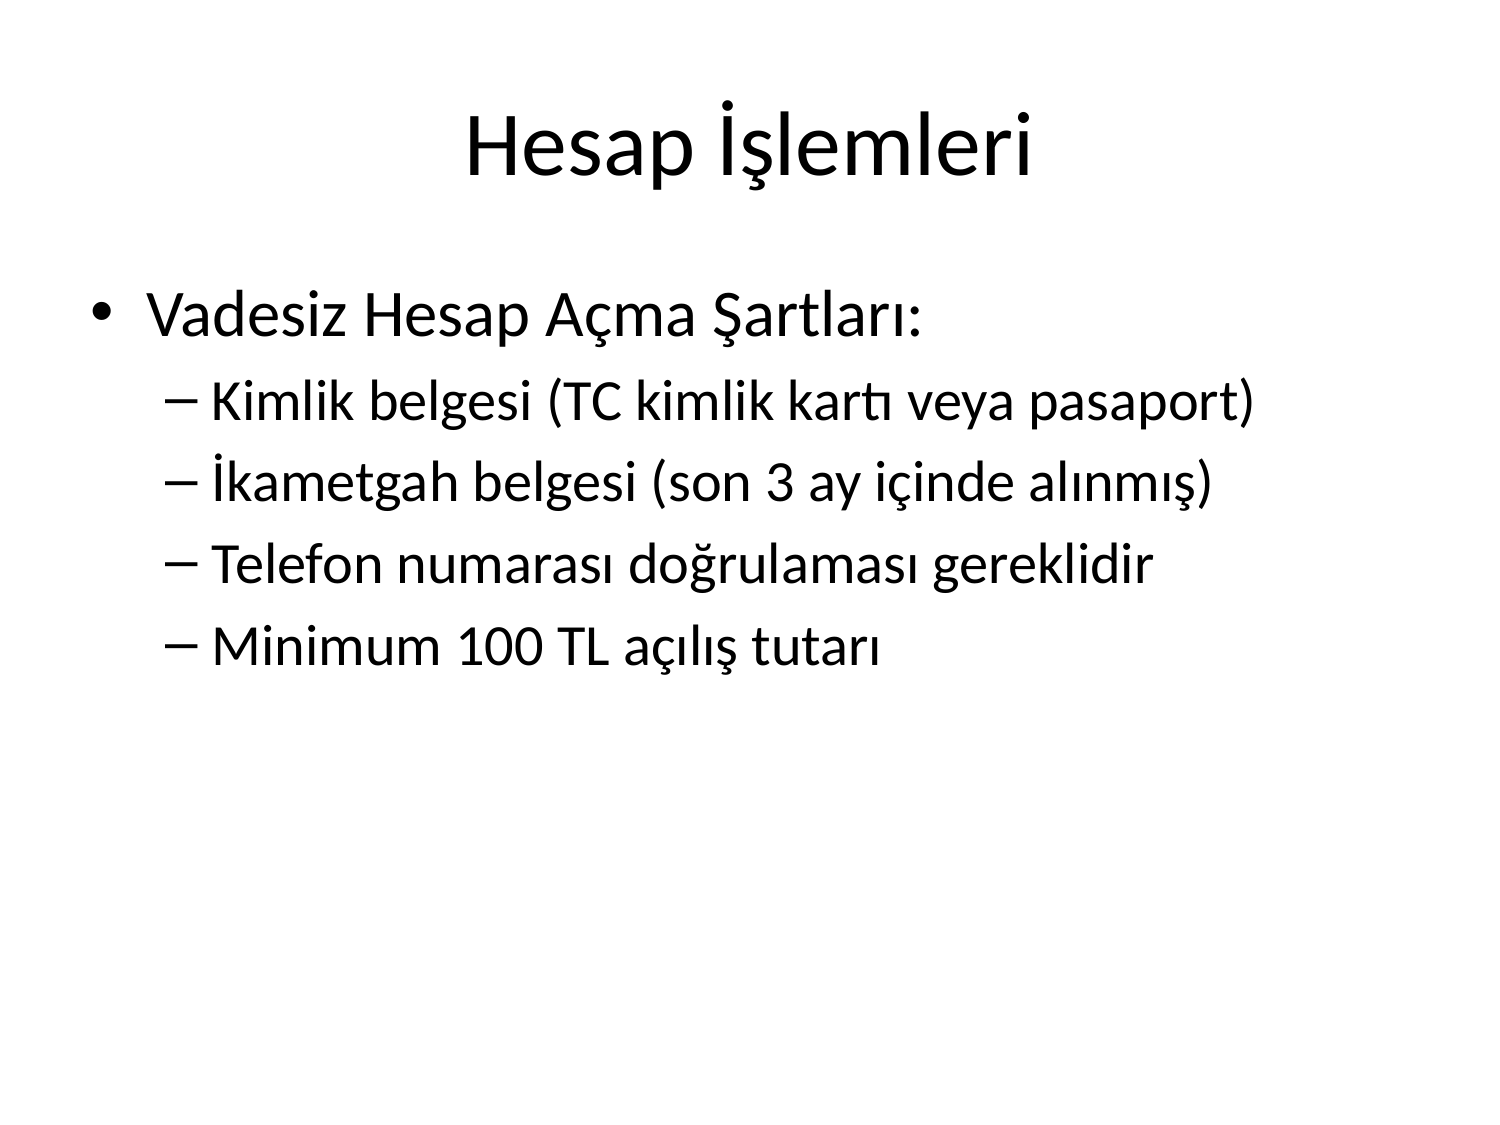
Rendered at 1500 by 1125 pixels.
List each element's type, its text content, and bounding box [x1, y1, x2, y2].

list Vadesiz Hesap Açma Şartları: Kimlik belgesi (TC kimlik kartı veya pasaport) İkametgah belgesi (son 3 ay içinde alınmış) Telefon numarası doğrulaması gereklidir Minimum 100 TL açılış tutarı [75, 262, 1425, 1005]
title Hesap İşlemleri [75, 45, 1425, 233]
